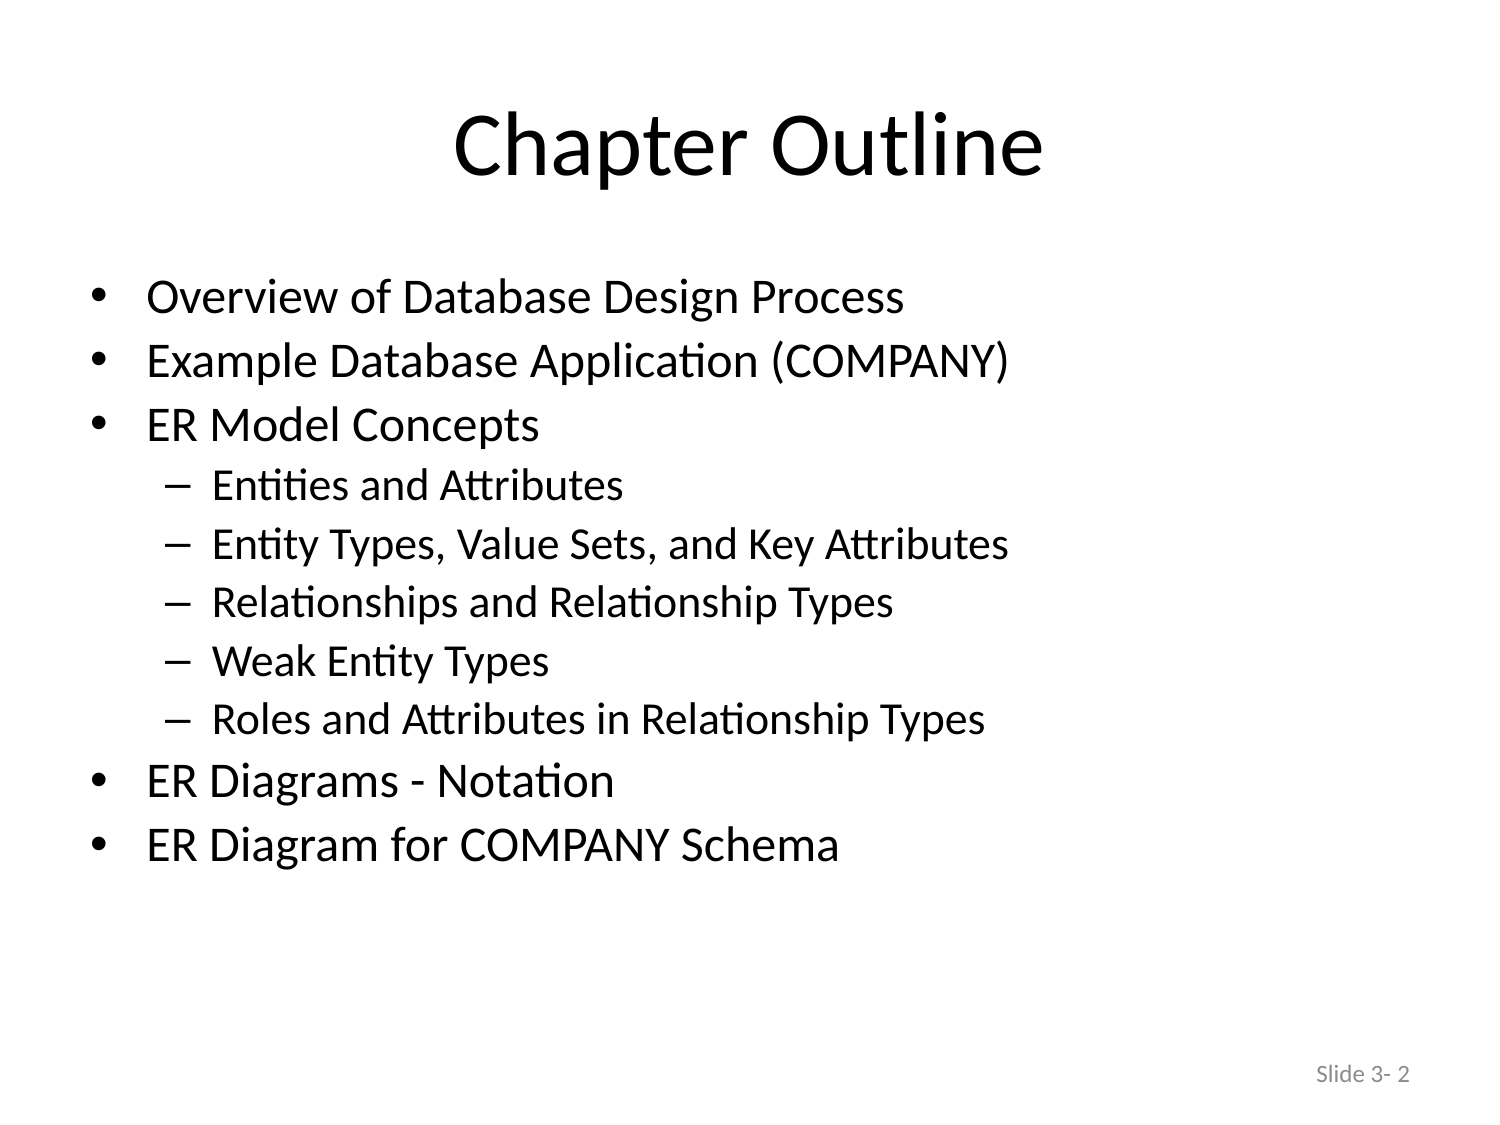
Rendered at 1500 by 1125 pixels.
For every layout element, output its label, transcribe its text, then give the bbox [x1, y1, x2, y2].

title Chapter Outline [75, 45, 1425, 233]
slide_number Slide 3- 2 [1074, 1042, 1425, 1103]
list Overview of Database Design Process Example Database Application (COMPANY) ER Model Concepts Entities and Attributes Entity Types, Value Sets, and Key Attributes Relationships and Relationship Types Weak Entity Types Roles and Attributes in Relationship Types ER Diagrams - Notation ER Diagram for COMPANY Schema [75, 262, 1425, 1005]
